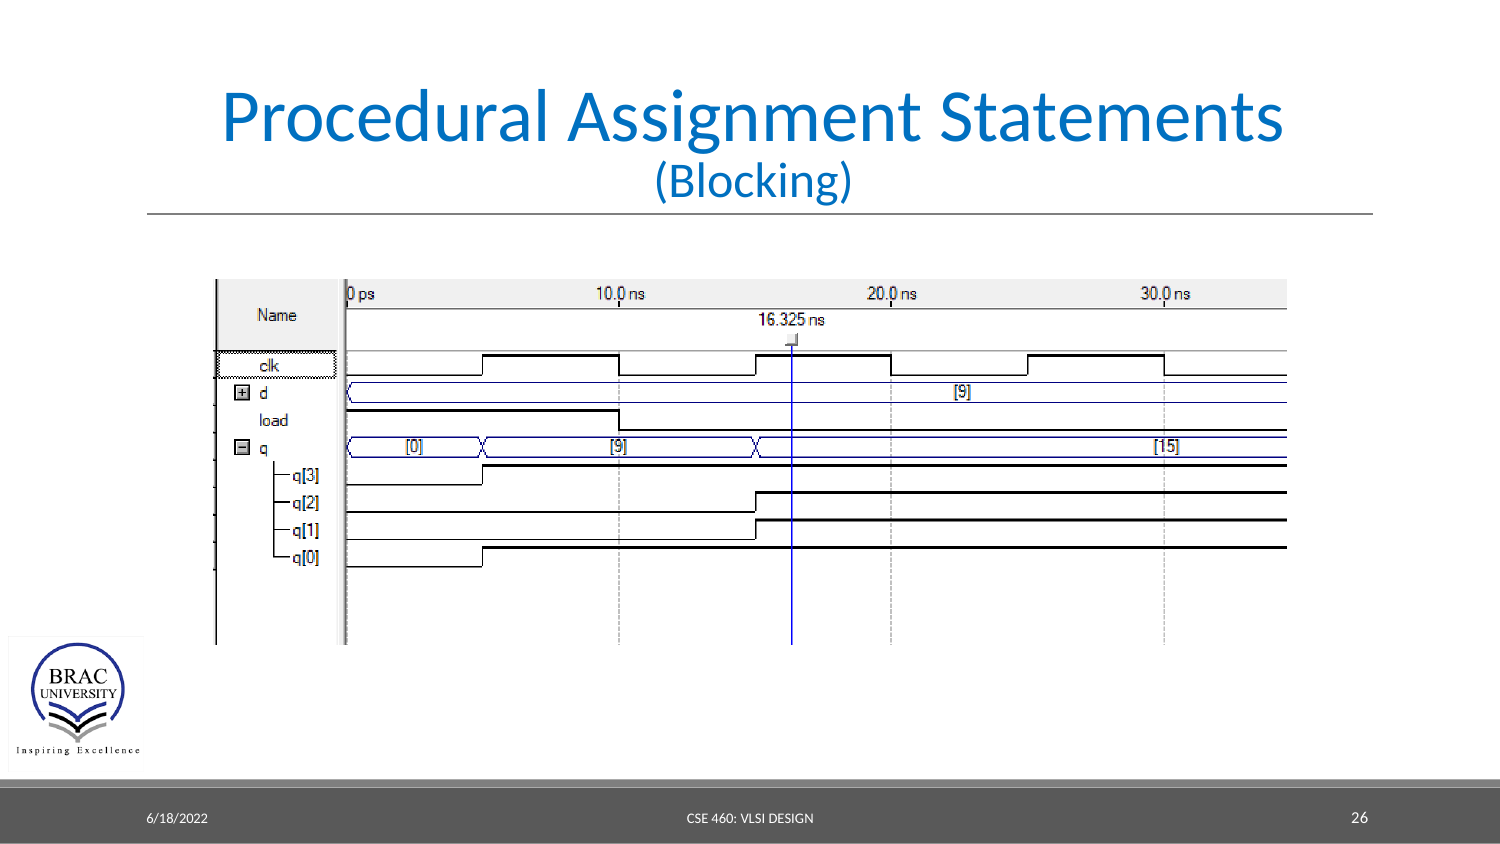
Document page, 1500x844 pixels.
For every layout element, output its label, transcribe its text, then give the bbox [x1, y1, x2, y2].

title Procedural Assignment Statements (Blocking) [135, 35, 1373, 214]
footer CSE 460: VLSI DESIGN [453, 794, 1047, 840]
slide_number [135, 794, 440, 840]
picture [8, 636, 145, 773]
picture [213, 279, 1287, 645]
slide_number ‹#› [1218, 794, 1380, 840]
